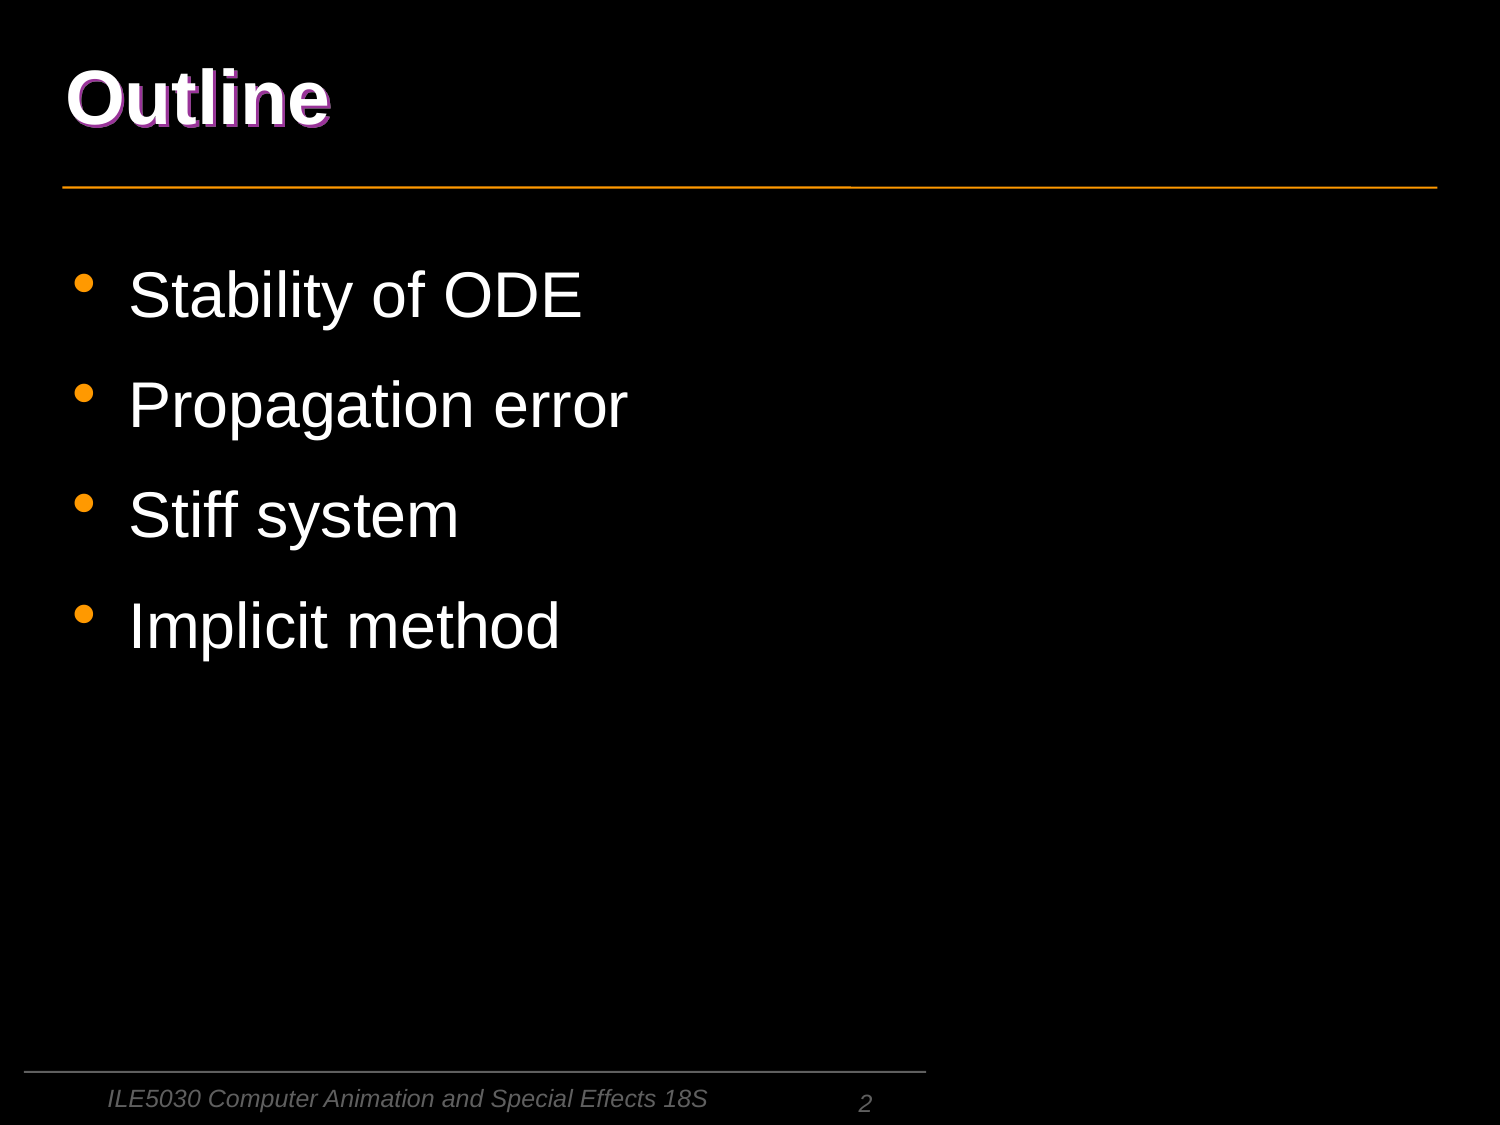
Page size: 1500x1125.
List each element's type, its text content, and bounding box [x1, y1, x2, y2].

list Stability of ODE Propagation error Stiff system Implicit method [57, 237, 1438, 1063]
slide_number 2 [537, 1084, 888, 1125]
title Outline [50, 0, 1150, 188]
footer ILE5030 Computer Animation and Special Effects 18S [92, 1074, 838, 1125]
